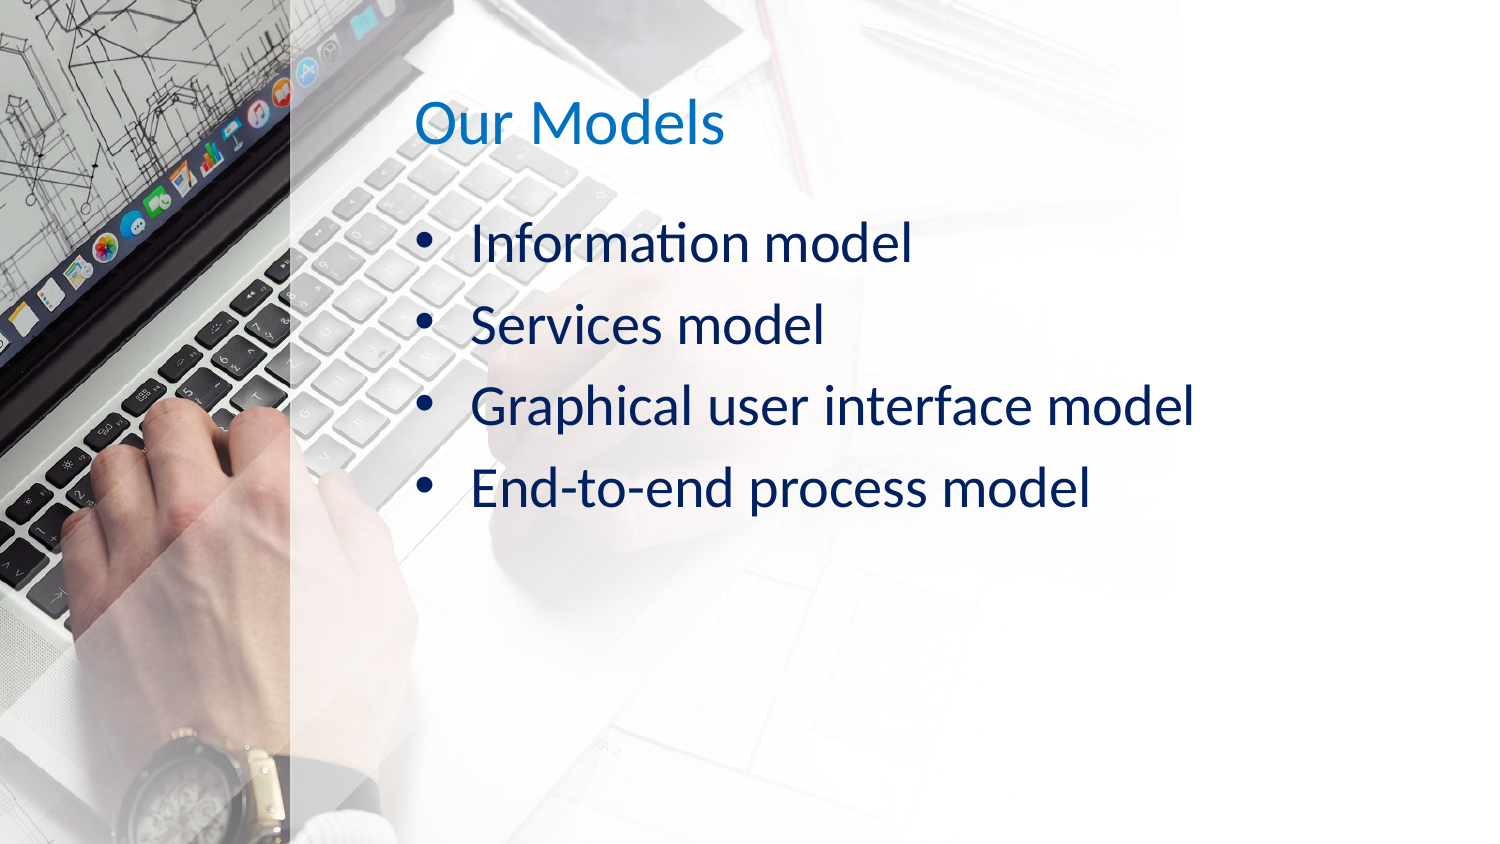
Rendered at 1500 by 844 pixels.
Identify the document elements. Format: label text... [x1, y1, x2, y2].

picture [0, 0, 1500, 844]
list Information model Services model Graphical user interface model End-to-end process model [399, 196, 1377, 773]
title Our Models [399, 71, 1377, 166]
